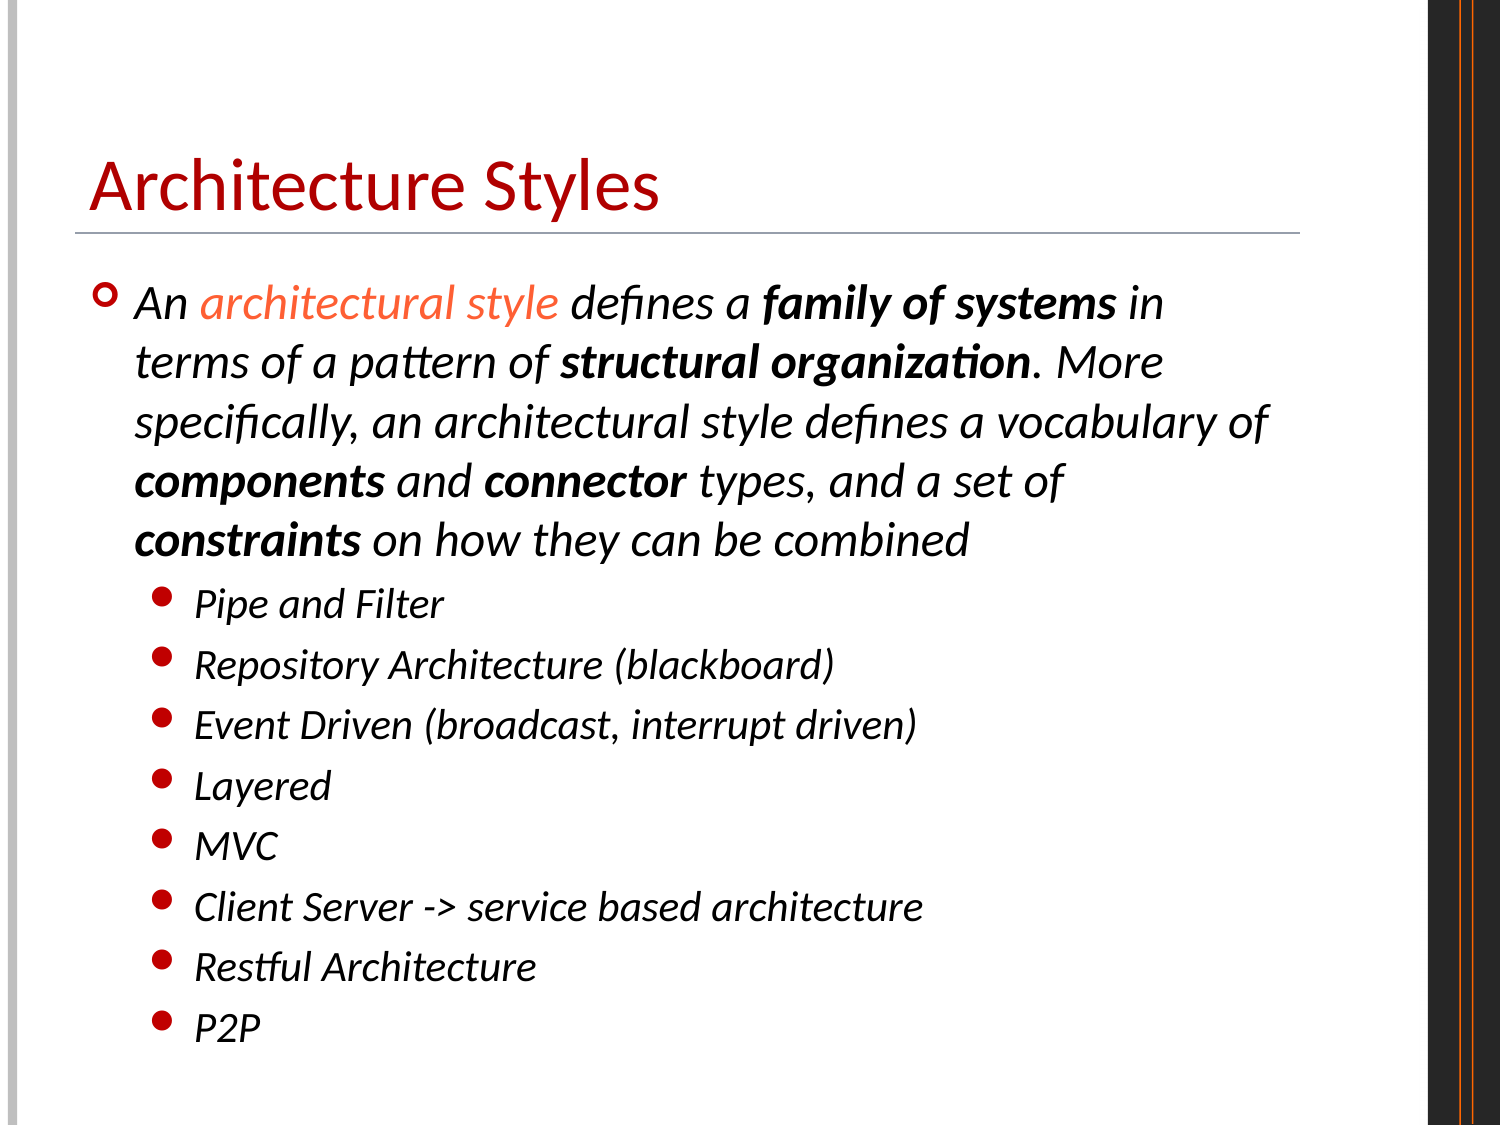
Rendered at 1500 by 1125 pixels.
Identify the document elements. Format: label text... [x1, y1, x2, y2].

list An architectural style defines a family of systems in terms of a pattern of structural organization. More specifically, an architectural style defines a vocabulary of components and connector types, and a set of constraints on how they can be combined Pipe and Filter Repository Architecture (blackboard) Event Driven (broadcast, interrupt driven) Layered MVC Client Server -> service based architecture Restful Architecture P2P [75, 262, 1300, 1062]
title Architecture Styles [75, 45, 1300, 233]
